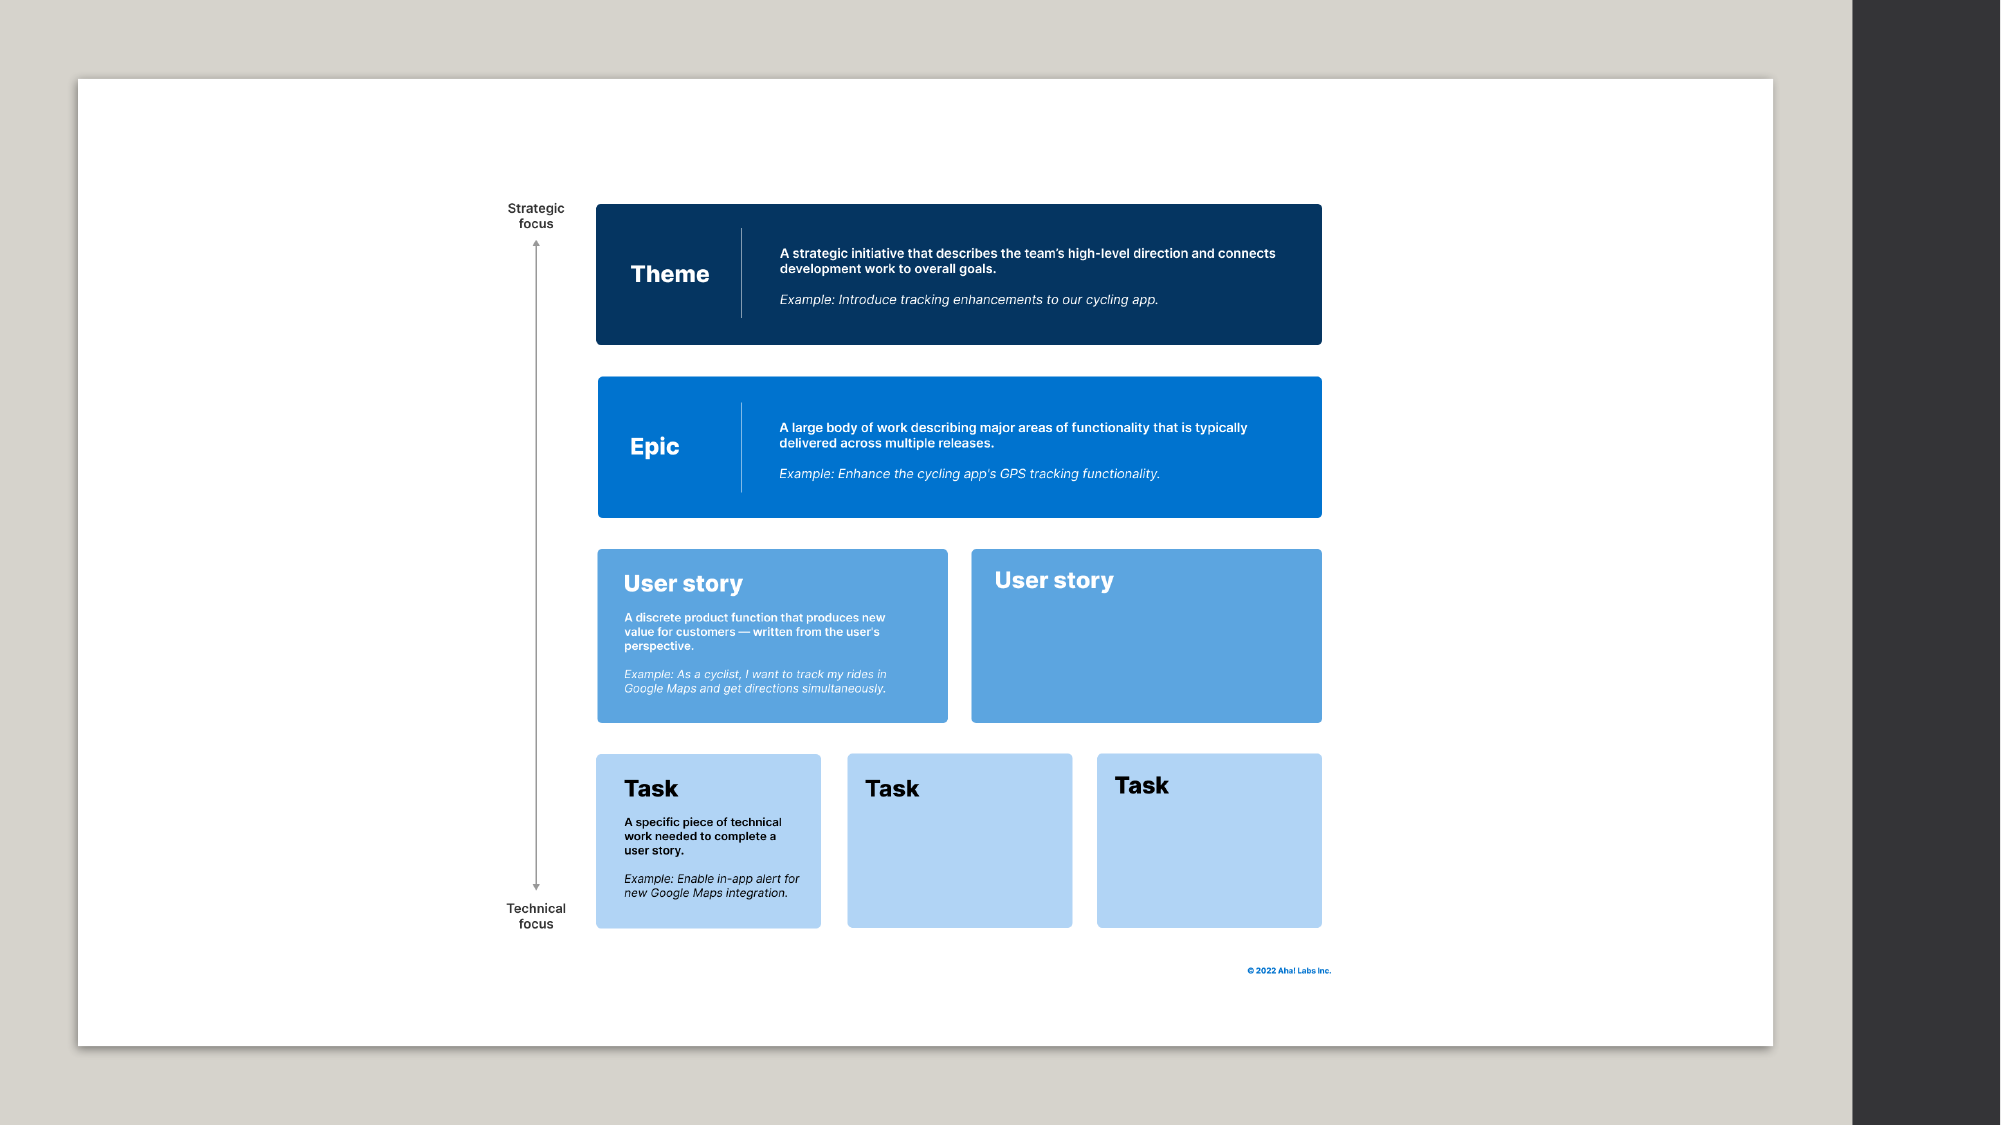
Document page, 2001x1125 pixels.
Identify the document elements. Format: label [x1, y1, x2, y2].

text_box [0, 0, 1854, 1125]
list [397, 105, 1455, 1020]
text_box [1854, 0, 2000, 1125]
text_box [77, 78, 1774, 1047]
